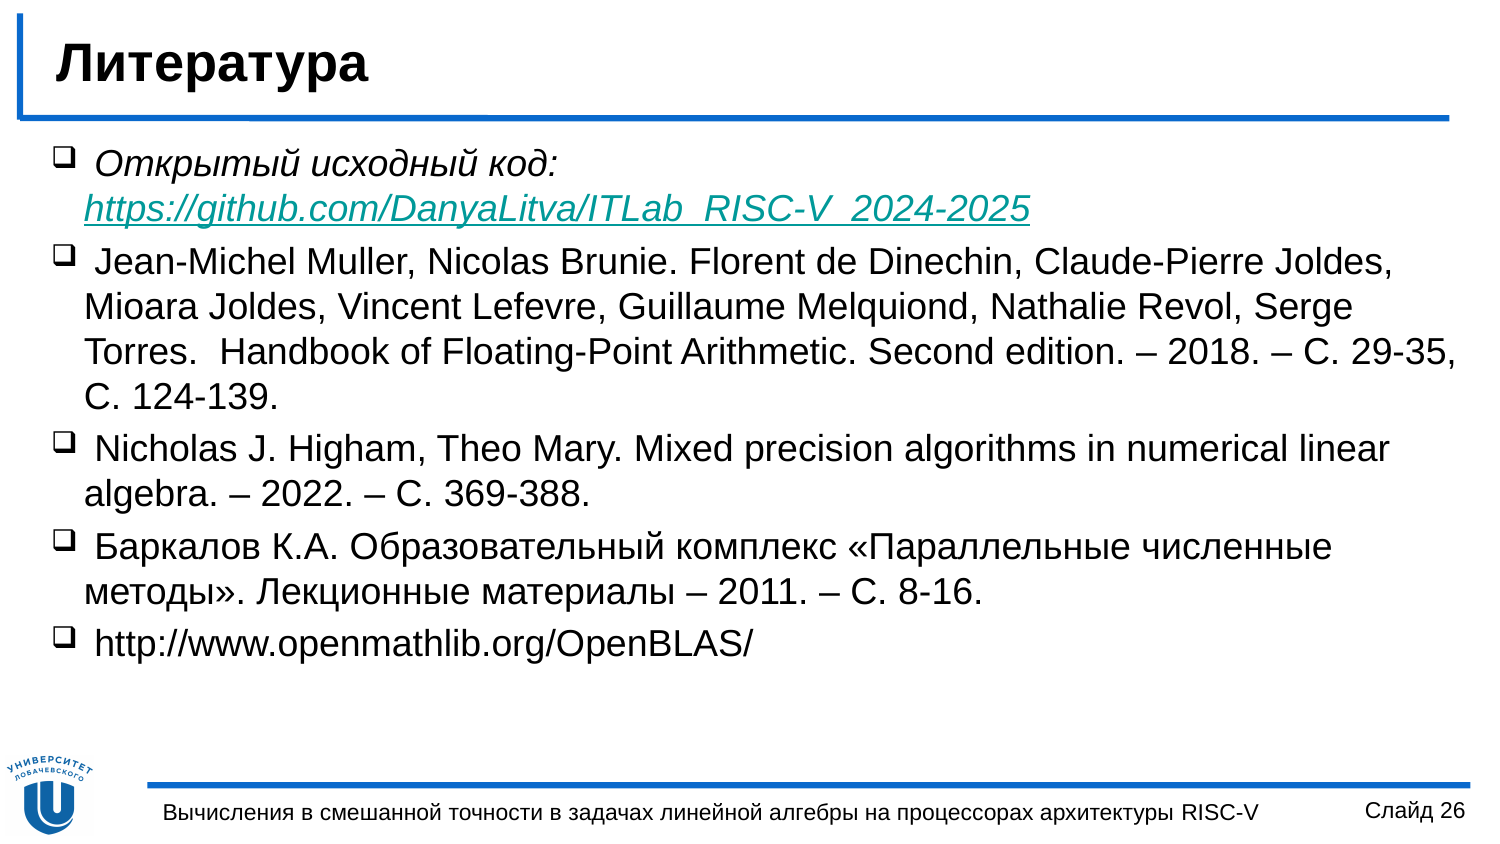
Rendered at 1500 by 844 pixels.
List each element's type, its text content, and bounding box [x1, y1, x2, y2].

title Литература [41, 25, 1475, 95]
footer Вычисления в смешанной точности в задачах линейной алгебры на процессорах архитектуры RISC-V [147, 790, 1436, 844]
list Открытый исходный код: https://github.com/DanyaLitva/ITLab_RISC-V_2024-2025 Jean-Michel Muller, Nicolas Brunie. Florent de Dinechin, Claude-Pierre Joldes, Mioara Joldes, Vincent Lefevre, Guillaume Melquiond, Nathalie Revol, Serge Torres. Handbook of Floating-Point Arithmetic. Second edition. – 2018. – С. 29-35, C. 124-139. Nicholas J. Higham, Theo Mary. Mixed precision algorithms in numerical linear algebra. – 2022. – C. 369-388. Баркалов К.А. Образовательный комплекс «Параллельные численные методы». Лекционные материалы – 2011. – C. 8-16. http://www.openmathlib.org/OpenBLAS/ [35, 131, 1475, 774]
picture [5, 755, 94, 836]
slide_number Слайд 26 [1293, 788, 1481, 844]
